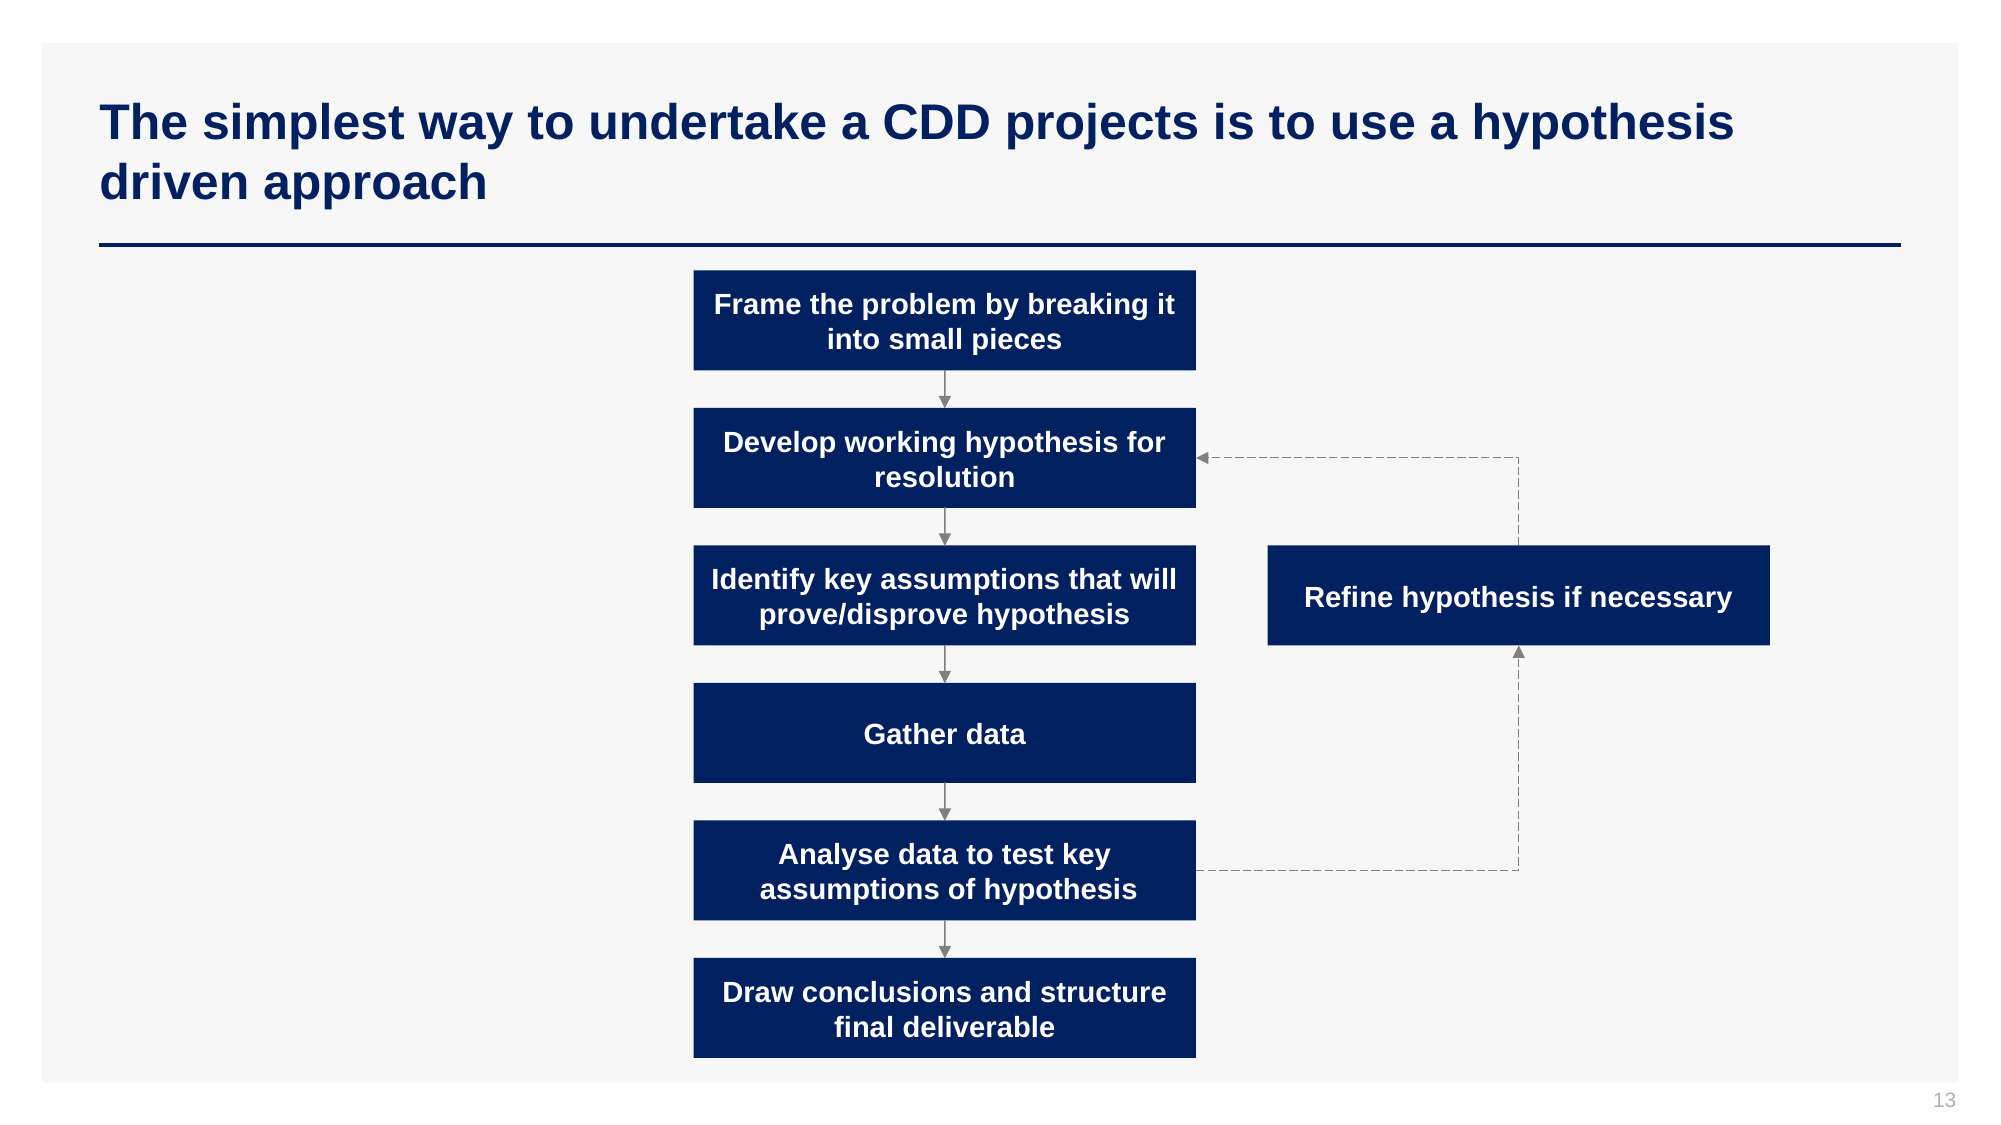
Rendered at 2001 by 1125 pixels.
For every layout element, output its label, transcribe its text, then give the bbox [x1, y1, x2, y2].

text_box [938, 507, 952, 546]
text_box [938, 919, 952, 959]
text_box Frame the problem by breaking it into small pieces [693, 270, 1196, 371]
title The simplest way to undertake a CDD projects is to use a hypothesis driven approach [84, 59, 1901, 239]
text_box Analyse data to test key assumptions of hypothesis [693, 820, 1196, 921]
slide_number 13 [1506, 1088, 1957, 1119]
text_box Refine hypothesis if necessary [1267, 545, 1313, 645]
text_box Draw conclusions and structure final deliverable [693, 957, 1196, 1058]
text_box Gather data [693, 682, 1195, 783]
text_box [938, 782, 952, 821]
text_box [1313, 340, 1402, 664]
text_box Develop working hypothesis for resolution [693, 407, 1196, 508]
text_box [1195, 645, 1519, 871]
text_box Refine hypothesis if necessary [1402, 545, 1770, 646]
text_box Identify key assumptions that will prove/disprove hypothesis [693, 545, 1196, 646]
text_box [938, 369, 952, 409]
text_box [938, 644, 952, 684]
